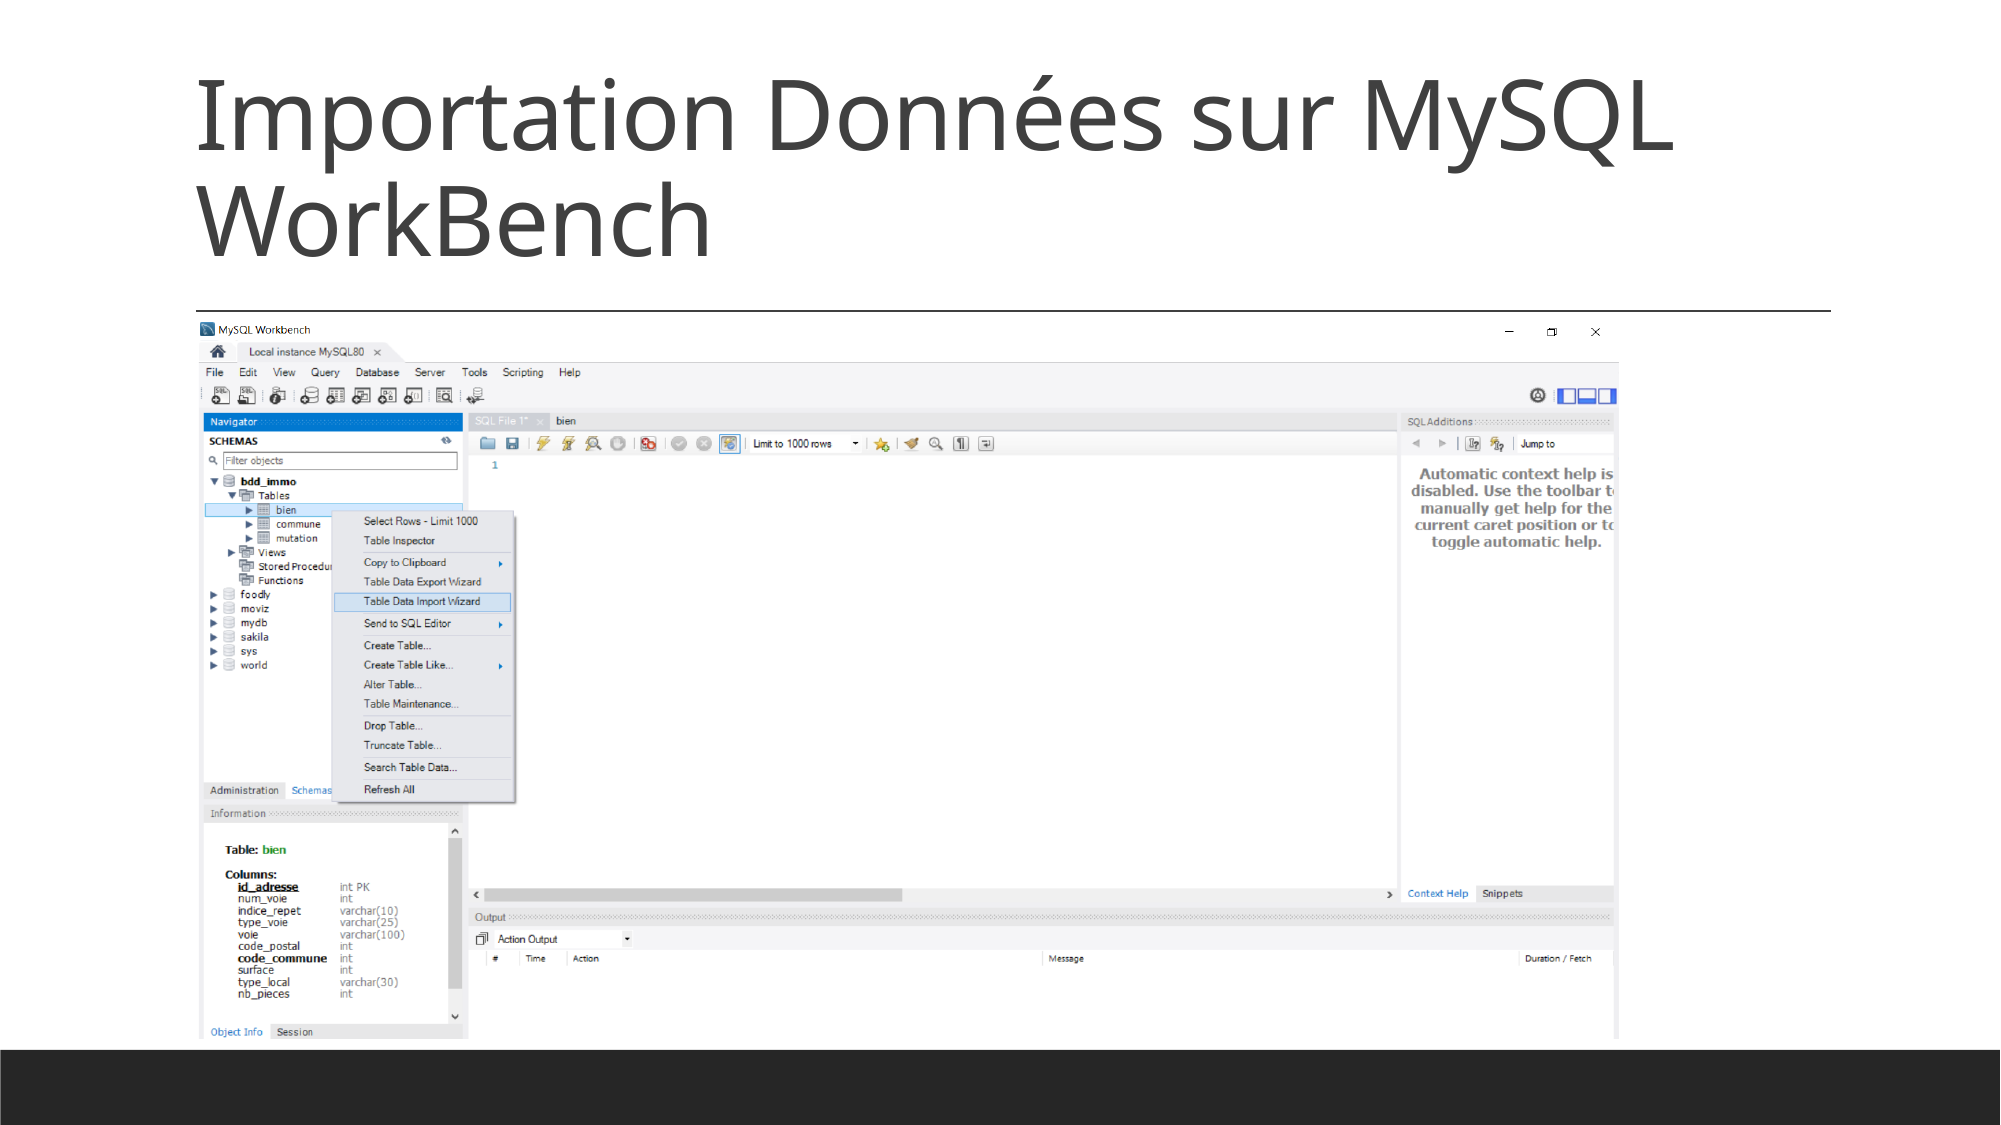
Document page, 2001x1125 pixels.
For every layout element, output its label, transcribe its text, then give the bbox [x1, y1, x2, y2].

title Importation Données sur MySQL WorkBench [180, 47, 1830, 285]
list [198, 318, 1621, 1039]
